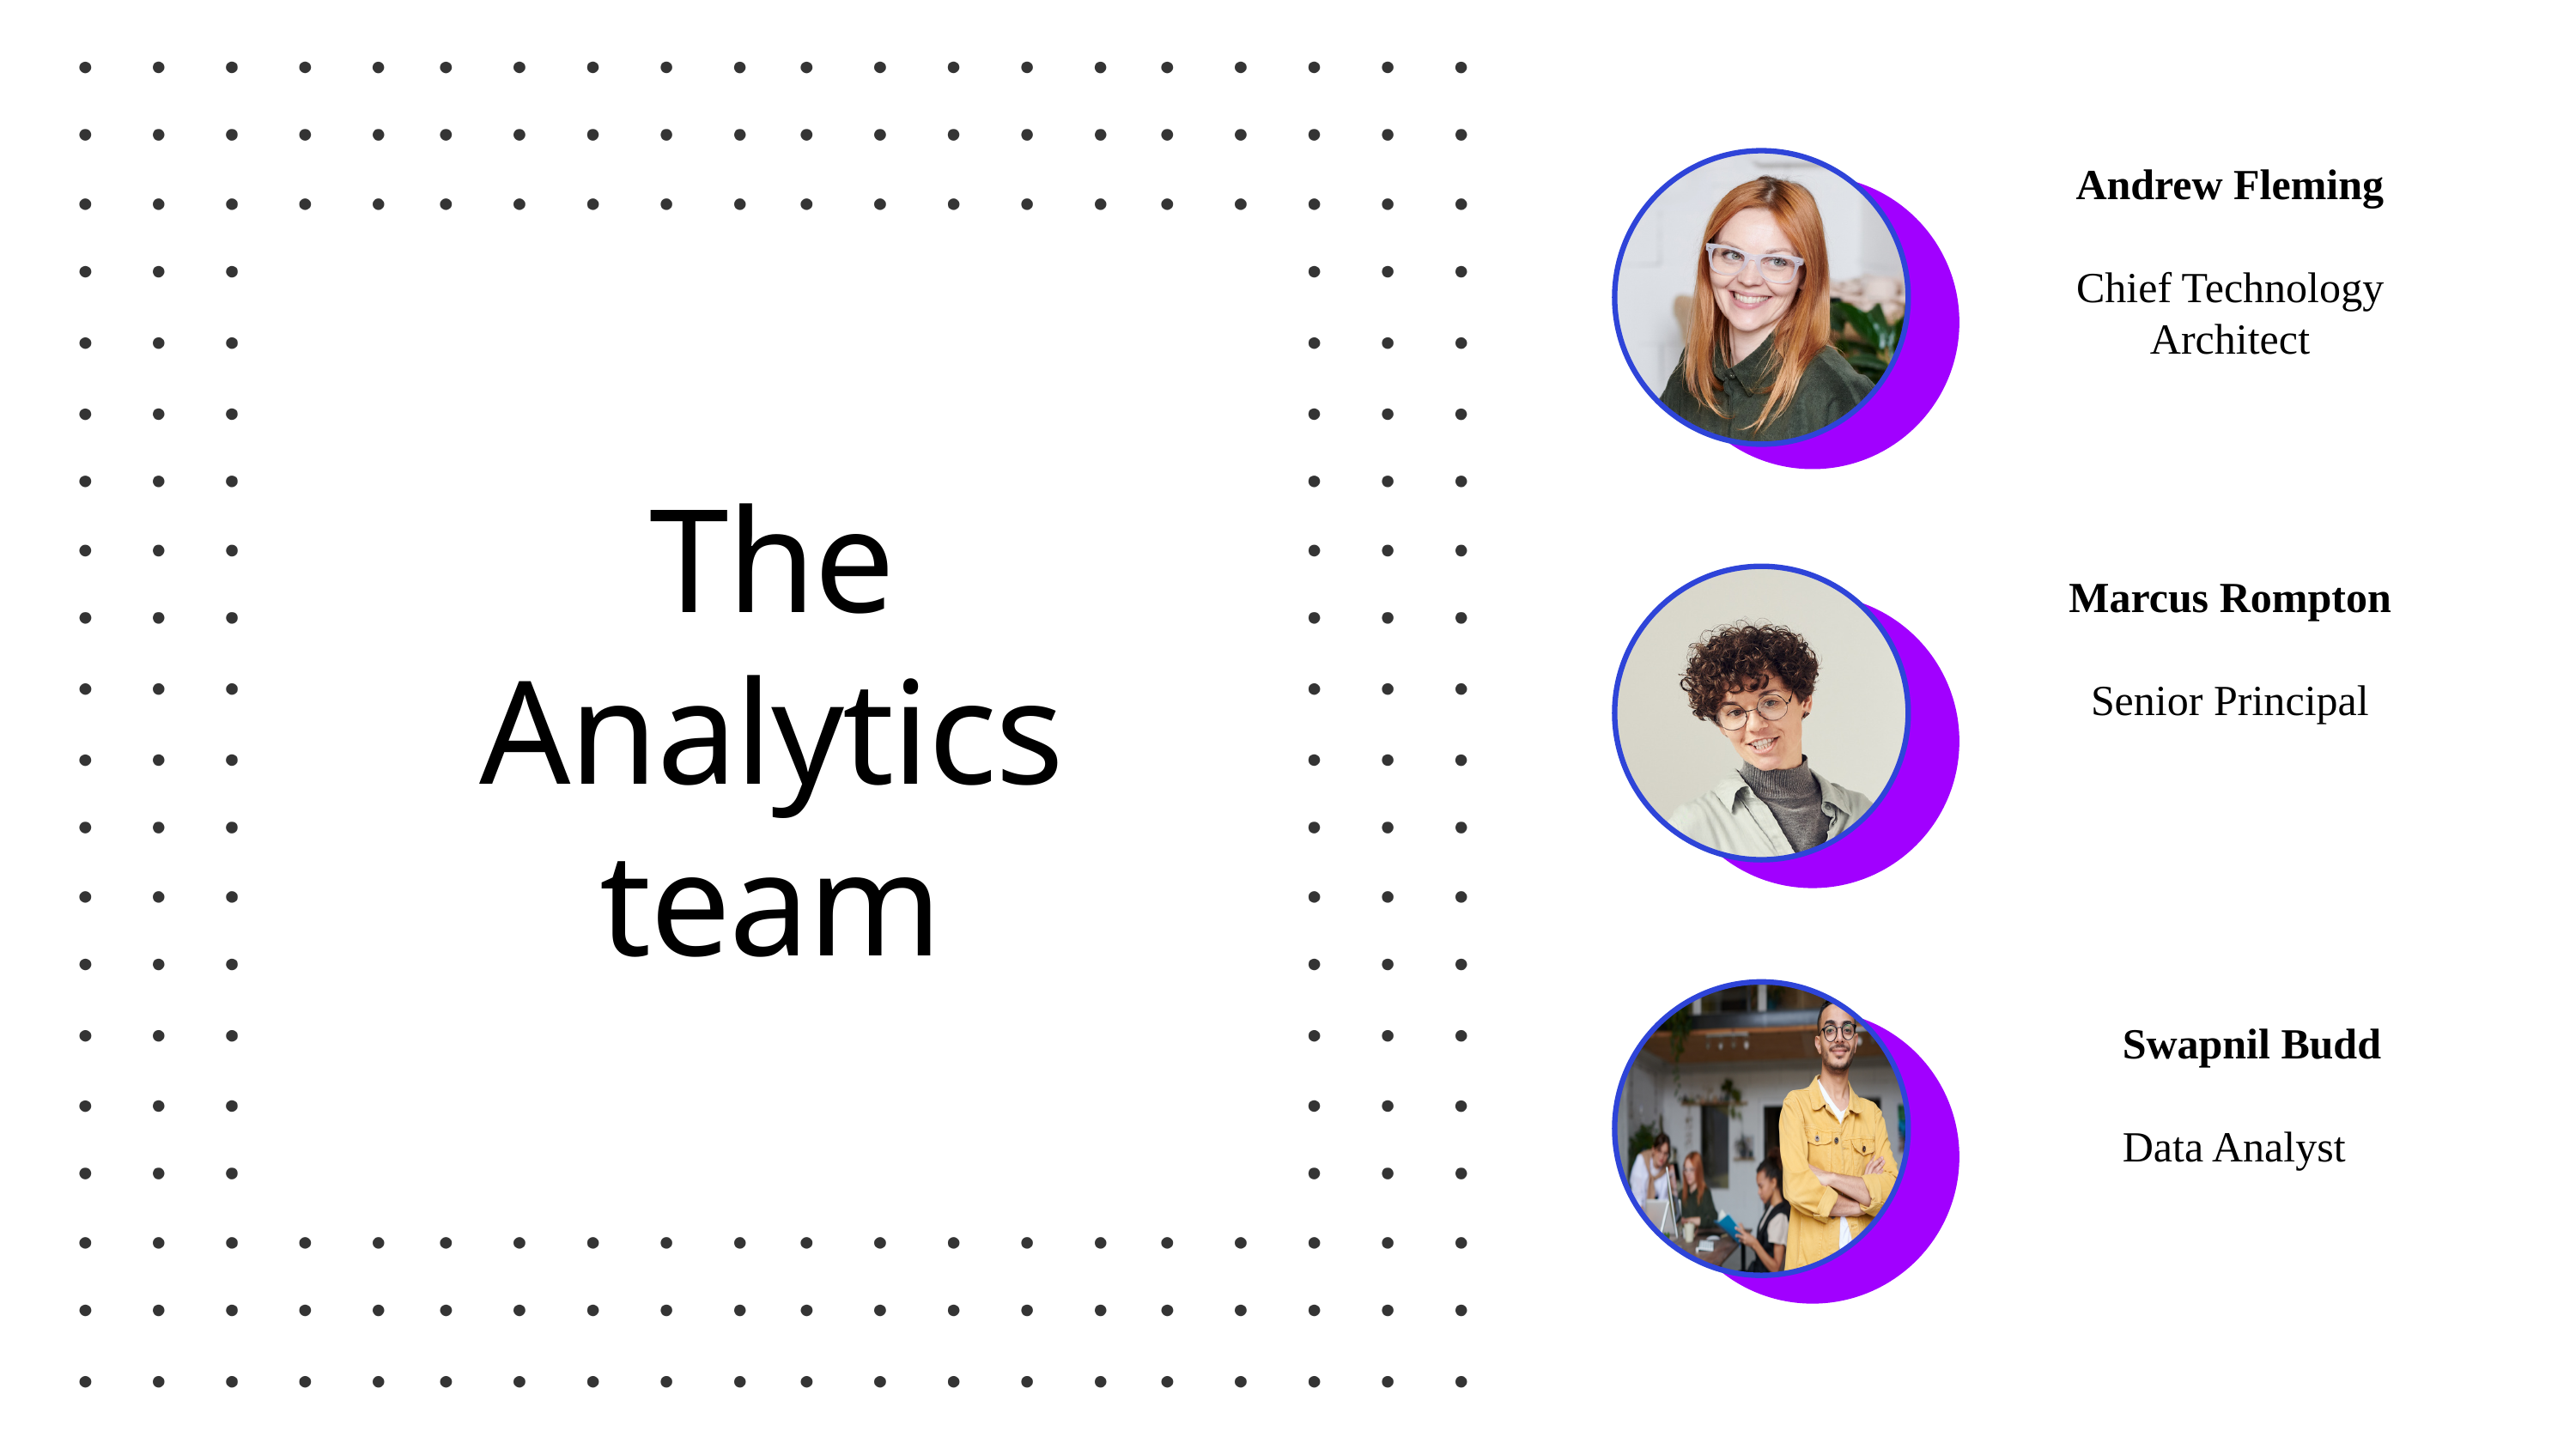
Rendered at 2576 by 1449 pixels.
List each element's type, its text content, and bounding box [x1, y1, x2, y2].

text_box Marcus Rompton Senior Principal [2056, 563, 2404, 731]
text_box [1665, 175, 1960, 470]
text_box Andrew Fleming Chief Technology Architect [2056, 150, 2404, 369]
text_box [1607, 975, 1916, 1282]
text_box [1607, 563, 1916, 863]
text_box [1665, 1009, 1960, 1304]
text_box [1607, 144, 1916, 451]
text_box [1665, 594, 1960, 888]
text_box Swapnil Budd Data Analyst [2110, 1009, 2426, 1178]
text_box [70, 57, 1472, 1392]
